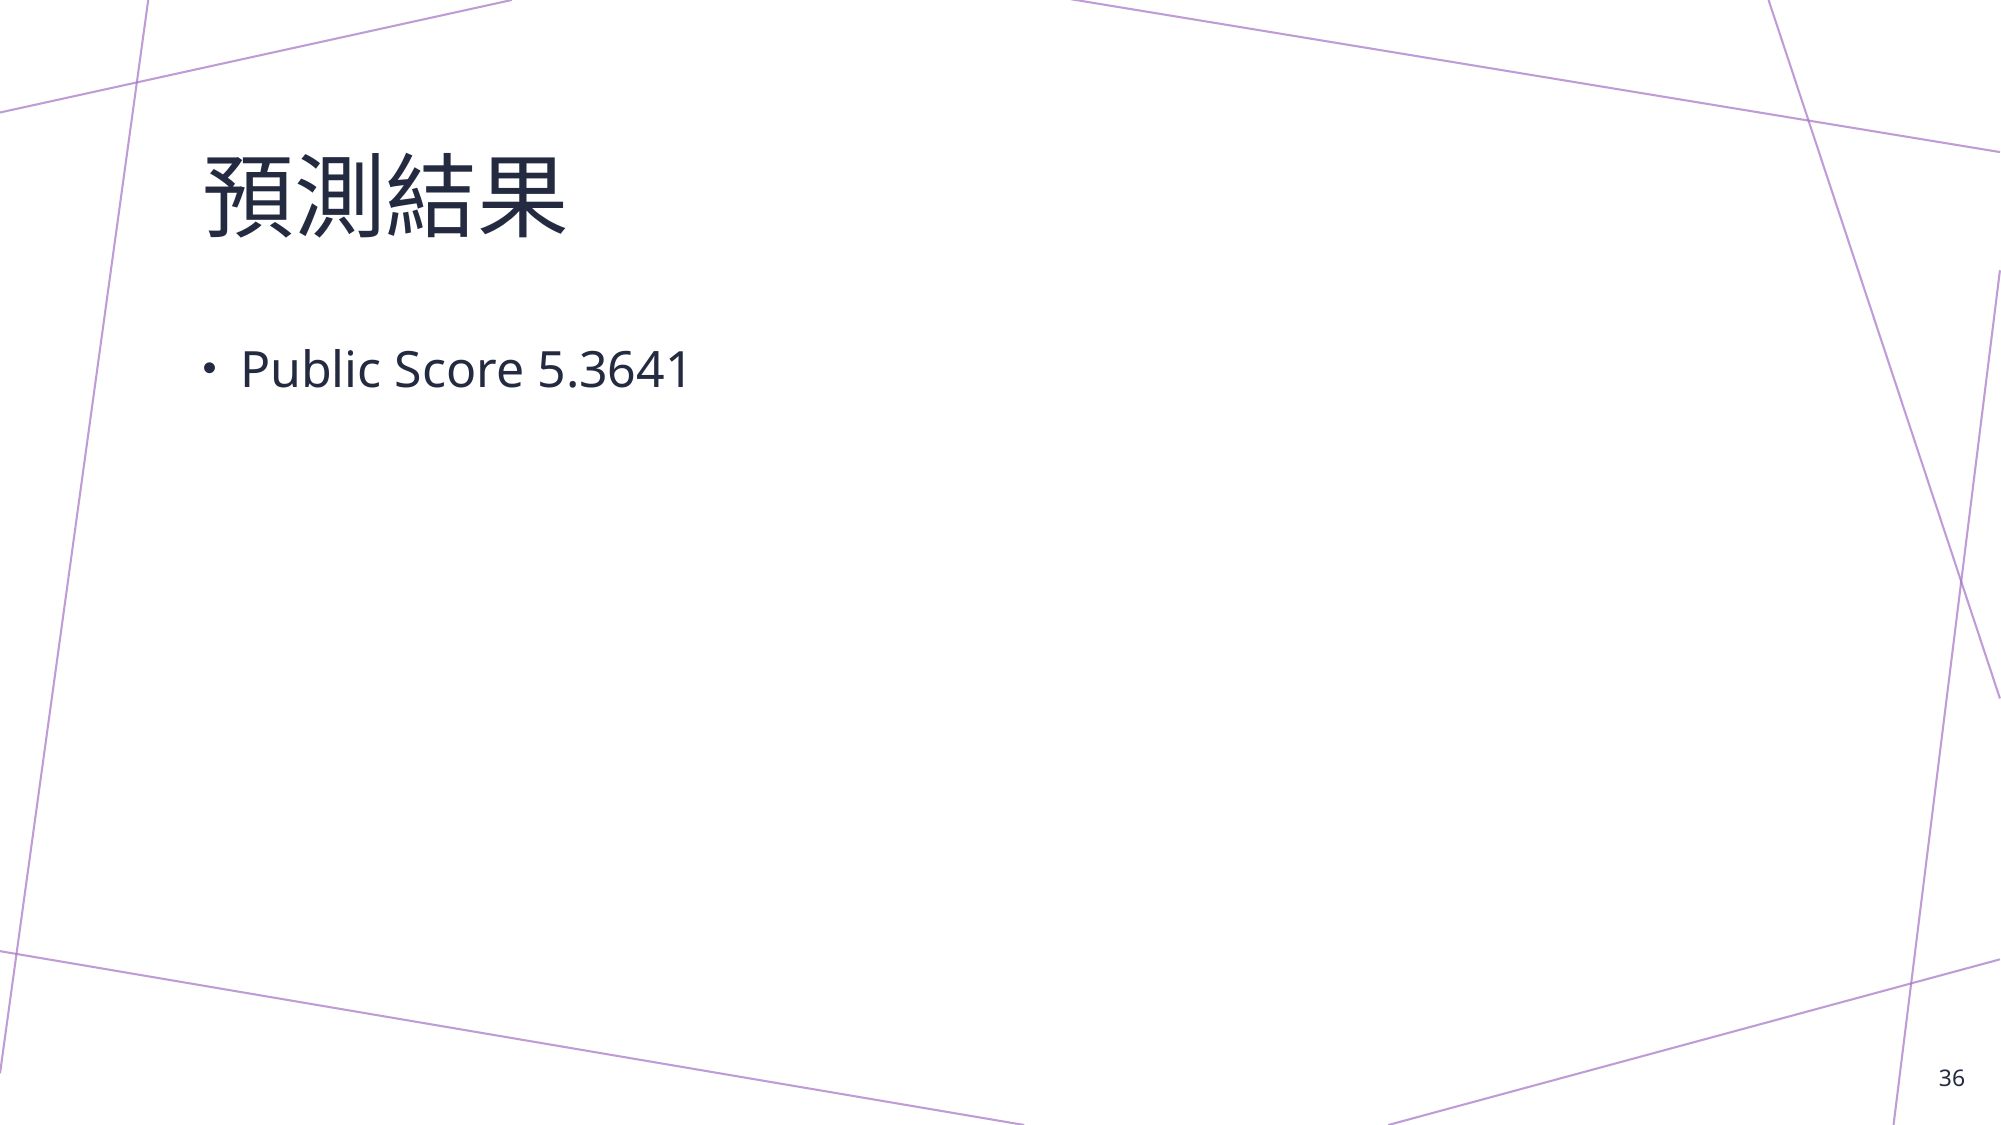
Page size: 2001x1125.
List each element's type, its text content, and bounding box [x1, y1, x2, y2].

slide_number 36 [1903, 1049, 1981, 1110]
title 預測結果 [187, 87, 1813, 315]
list Public Score 5.3641 [187, 329, 1813, 990]
